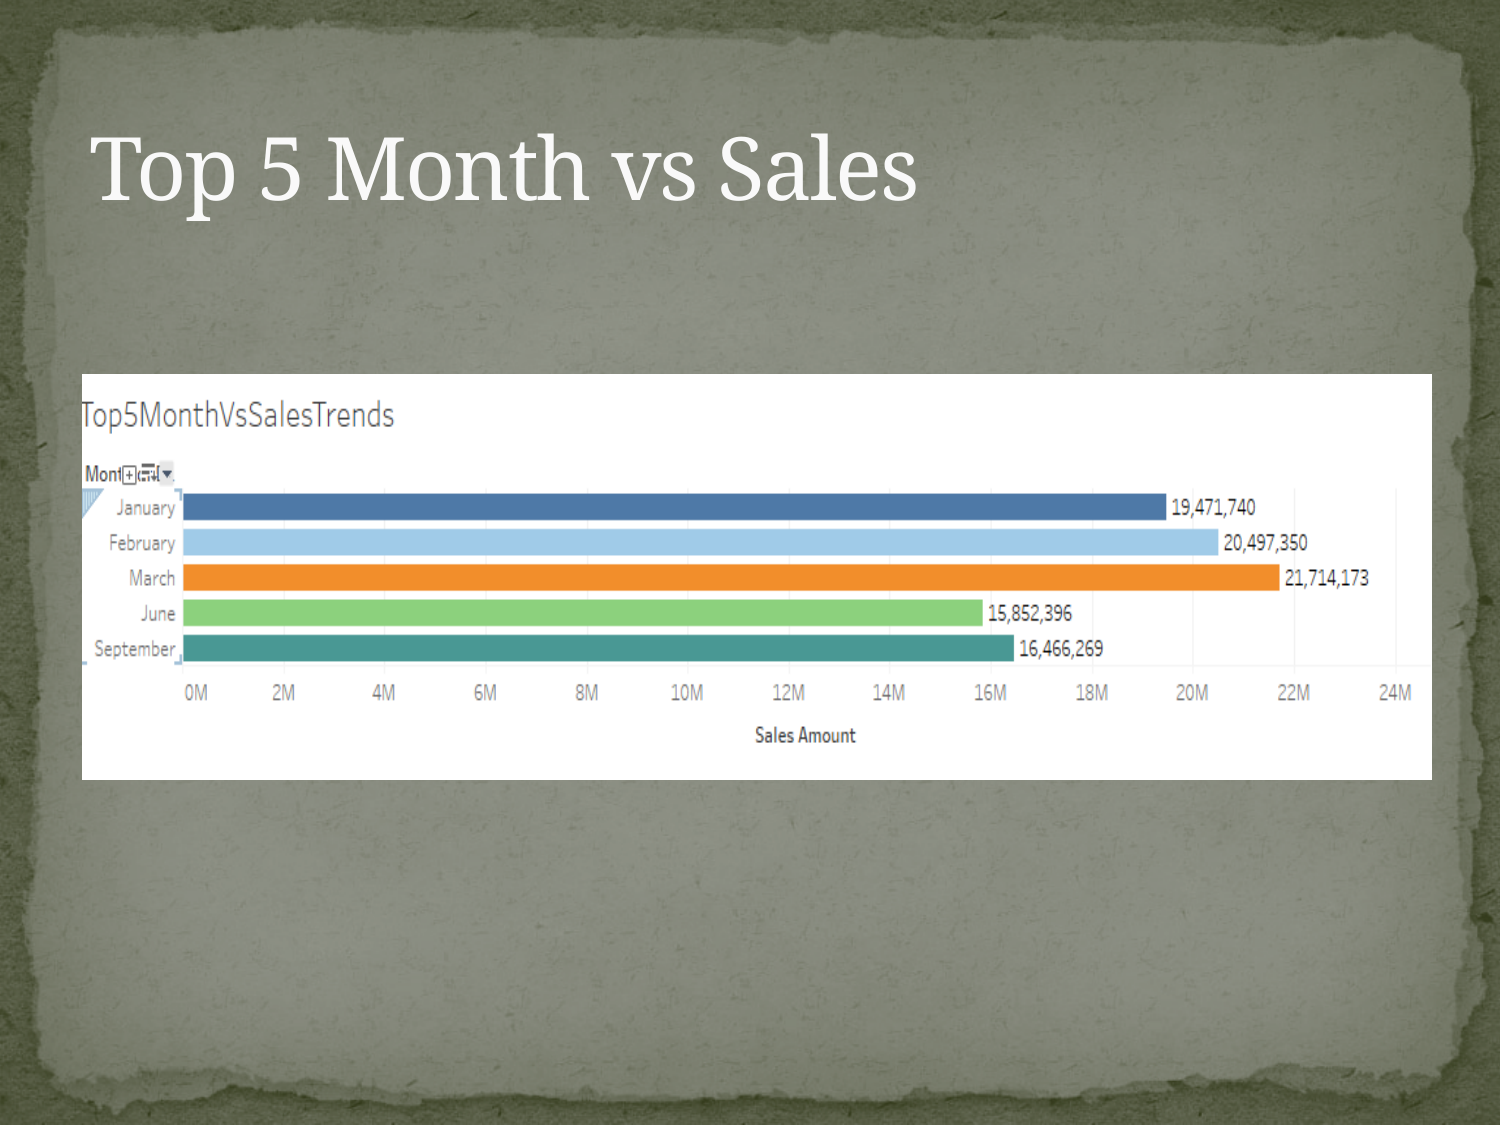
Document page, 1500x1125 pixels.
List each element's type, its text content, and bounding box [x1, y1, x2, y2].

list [81, 374, 1434, 781]
title Top 5 Month vs Sales [74, 24, 1425, 225]
